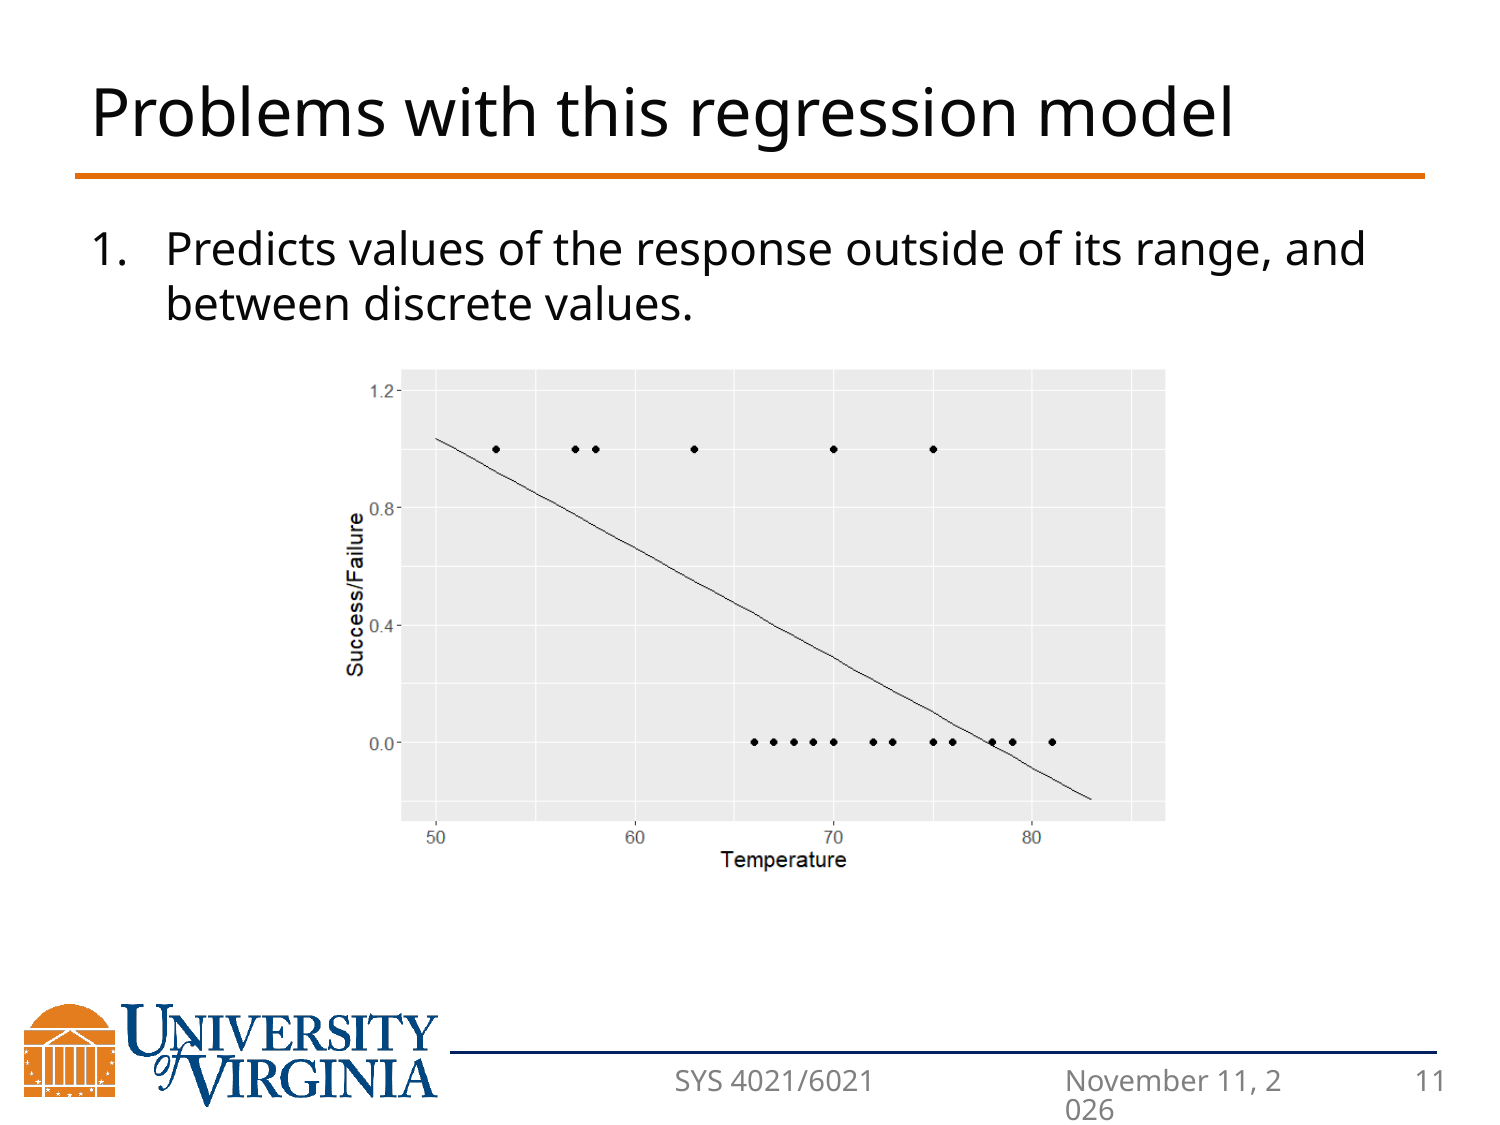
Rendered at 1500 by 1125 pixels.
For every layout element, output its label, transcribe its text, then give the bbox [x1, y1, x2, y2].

list Predicts values of the response outside of its range, and between discrete values. [75, 212, 1425, 975]
title Problems with this regression model [75, 45, 1425, 175]
picture [24, 1004, 438, 1109]
picture [337, 362, 1174, 879]
